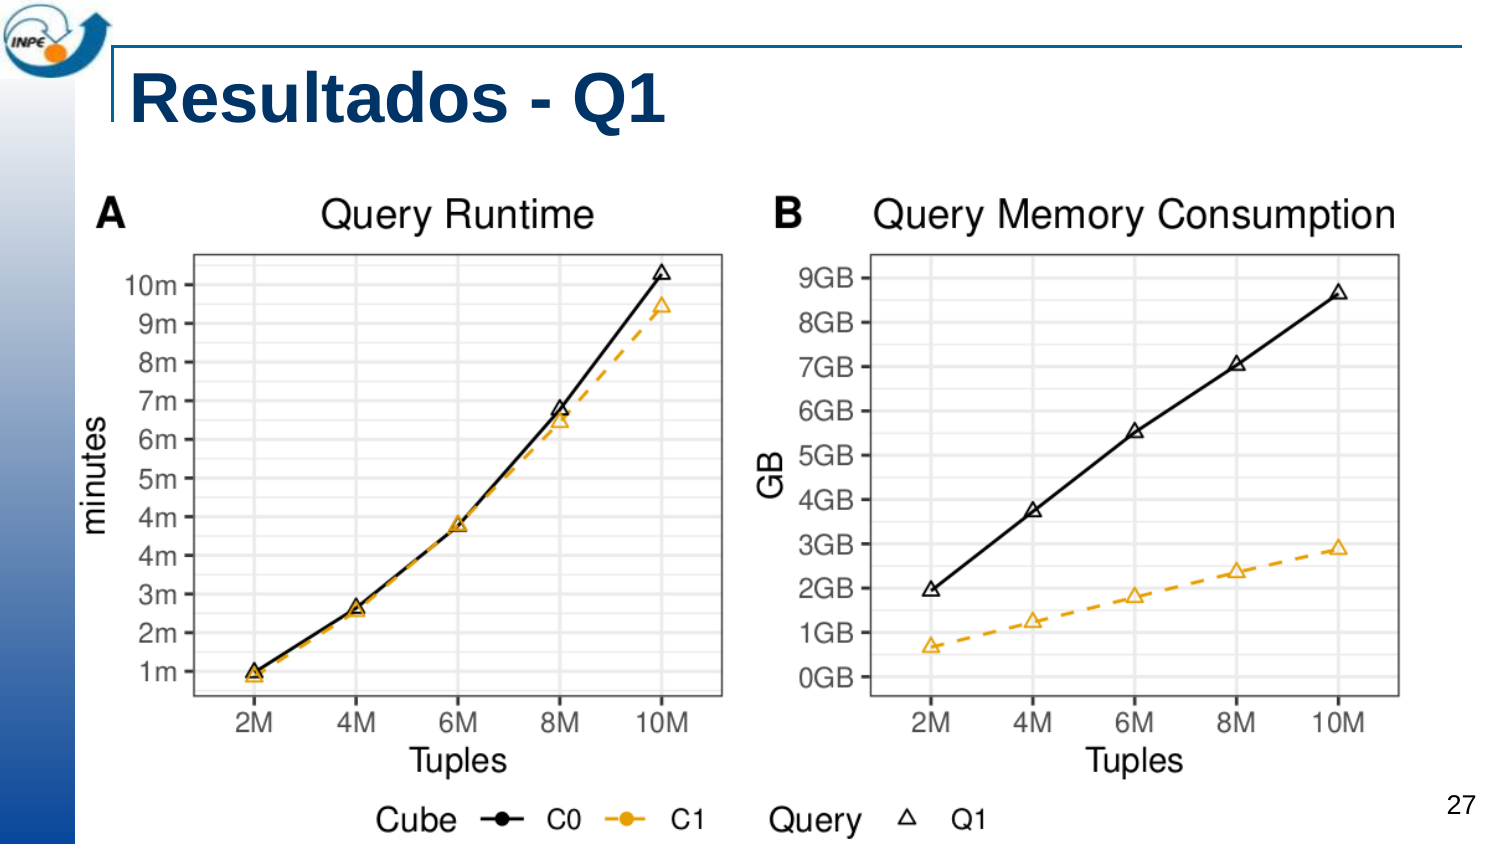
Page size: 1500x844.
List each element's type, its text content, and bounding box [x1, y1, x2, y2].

slide_number ‹#› [1429, 779, 1494, 844]
picture [74, 170, 1426, 844]
picture [0, 0, 113, 79]
title Resultados - Q1 [112, 46, 1450, 141]
